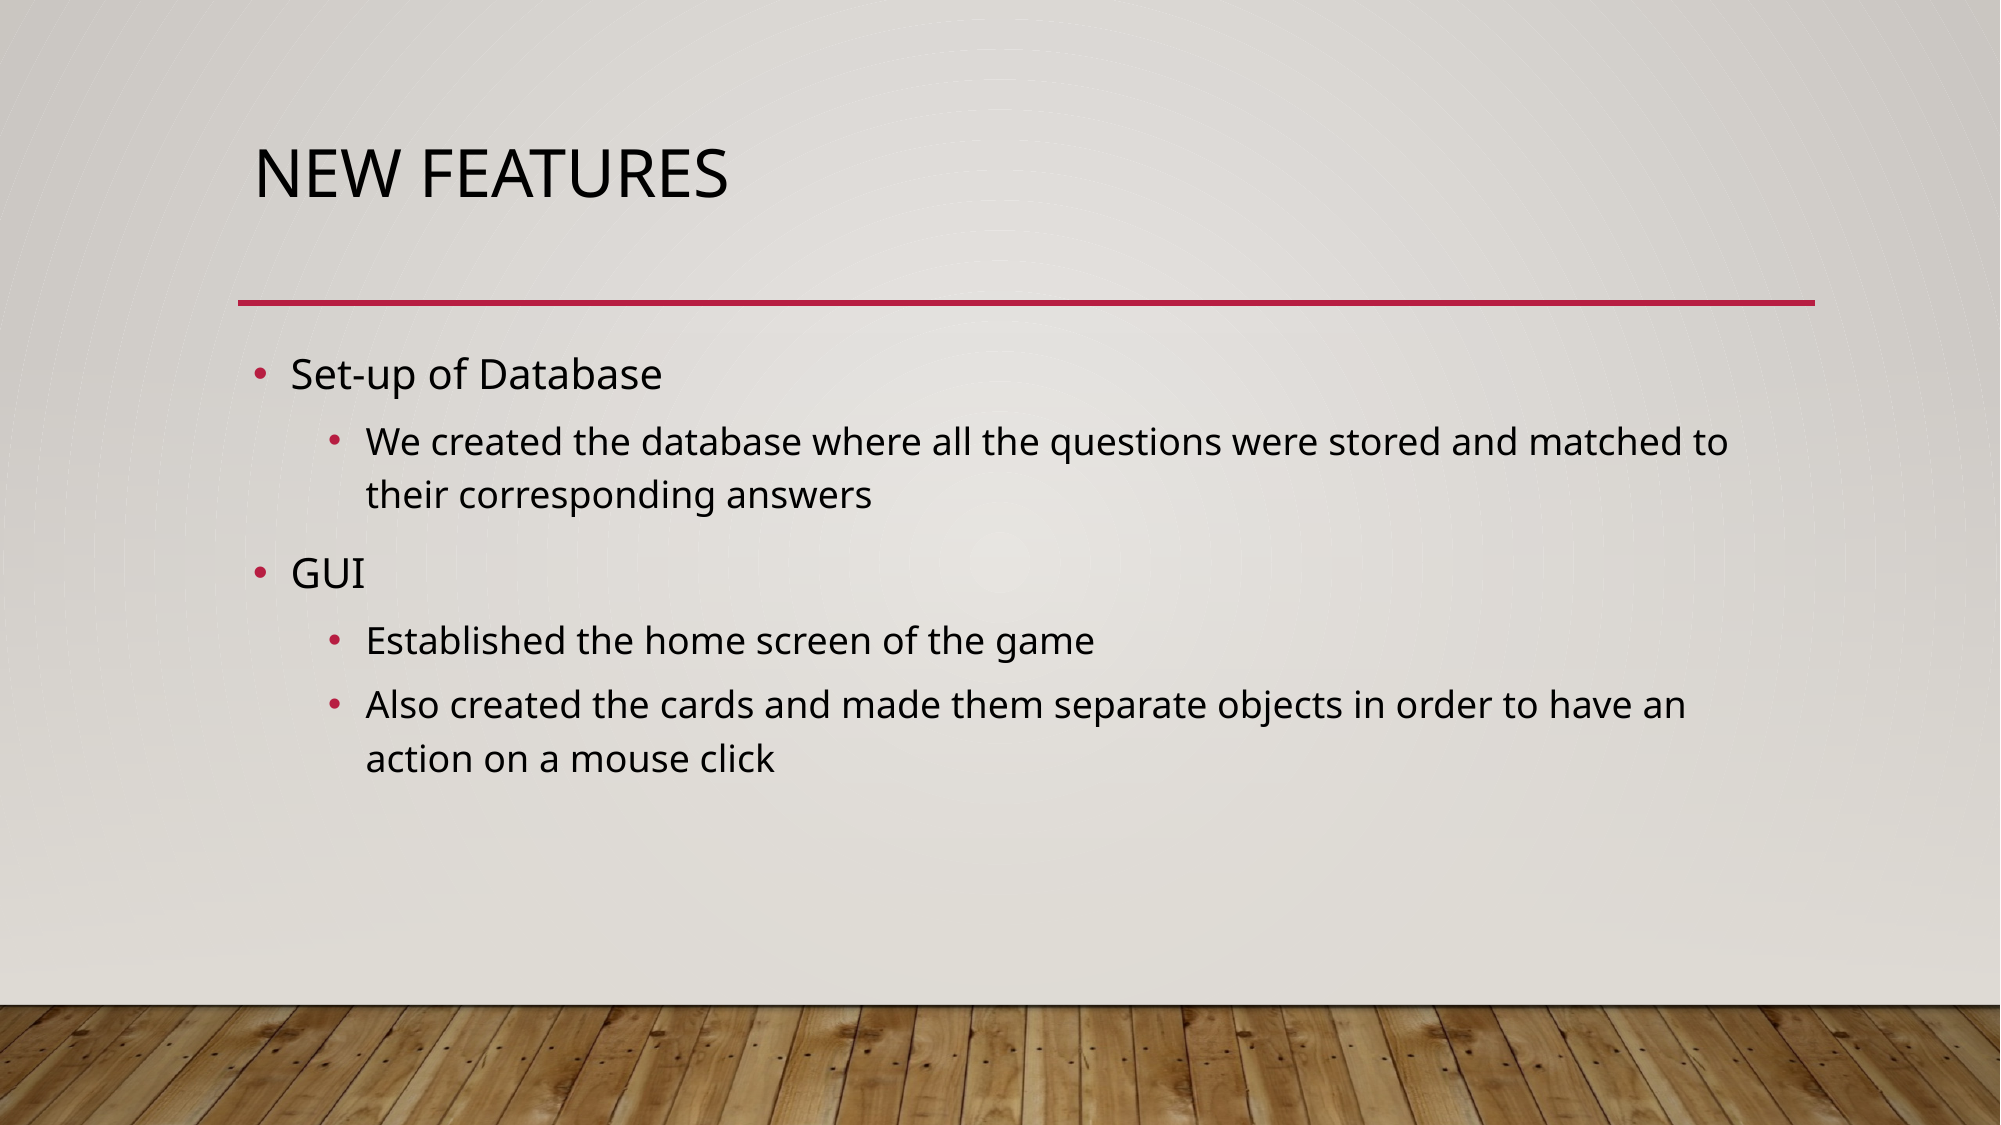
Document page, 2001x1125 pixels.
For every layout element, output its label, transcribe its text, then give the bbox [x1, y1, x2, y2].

list Set-up of Database We created the database where all the questions were stored and matched to their corresponding answers GUI Established the home screen of the game Also created the cards and made them separate objects in order to have an action on a mouse click [238, 330, 1814, 897]
title New features [238, 131, 1814, 305]
picture [0, 1005, 2000, 1125]
